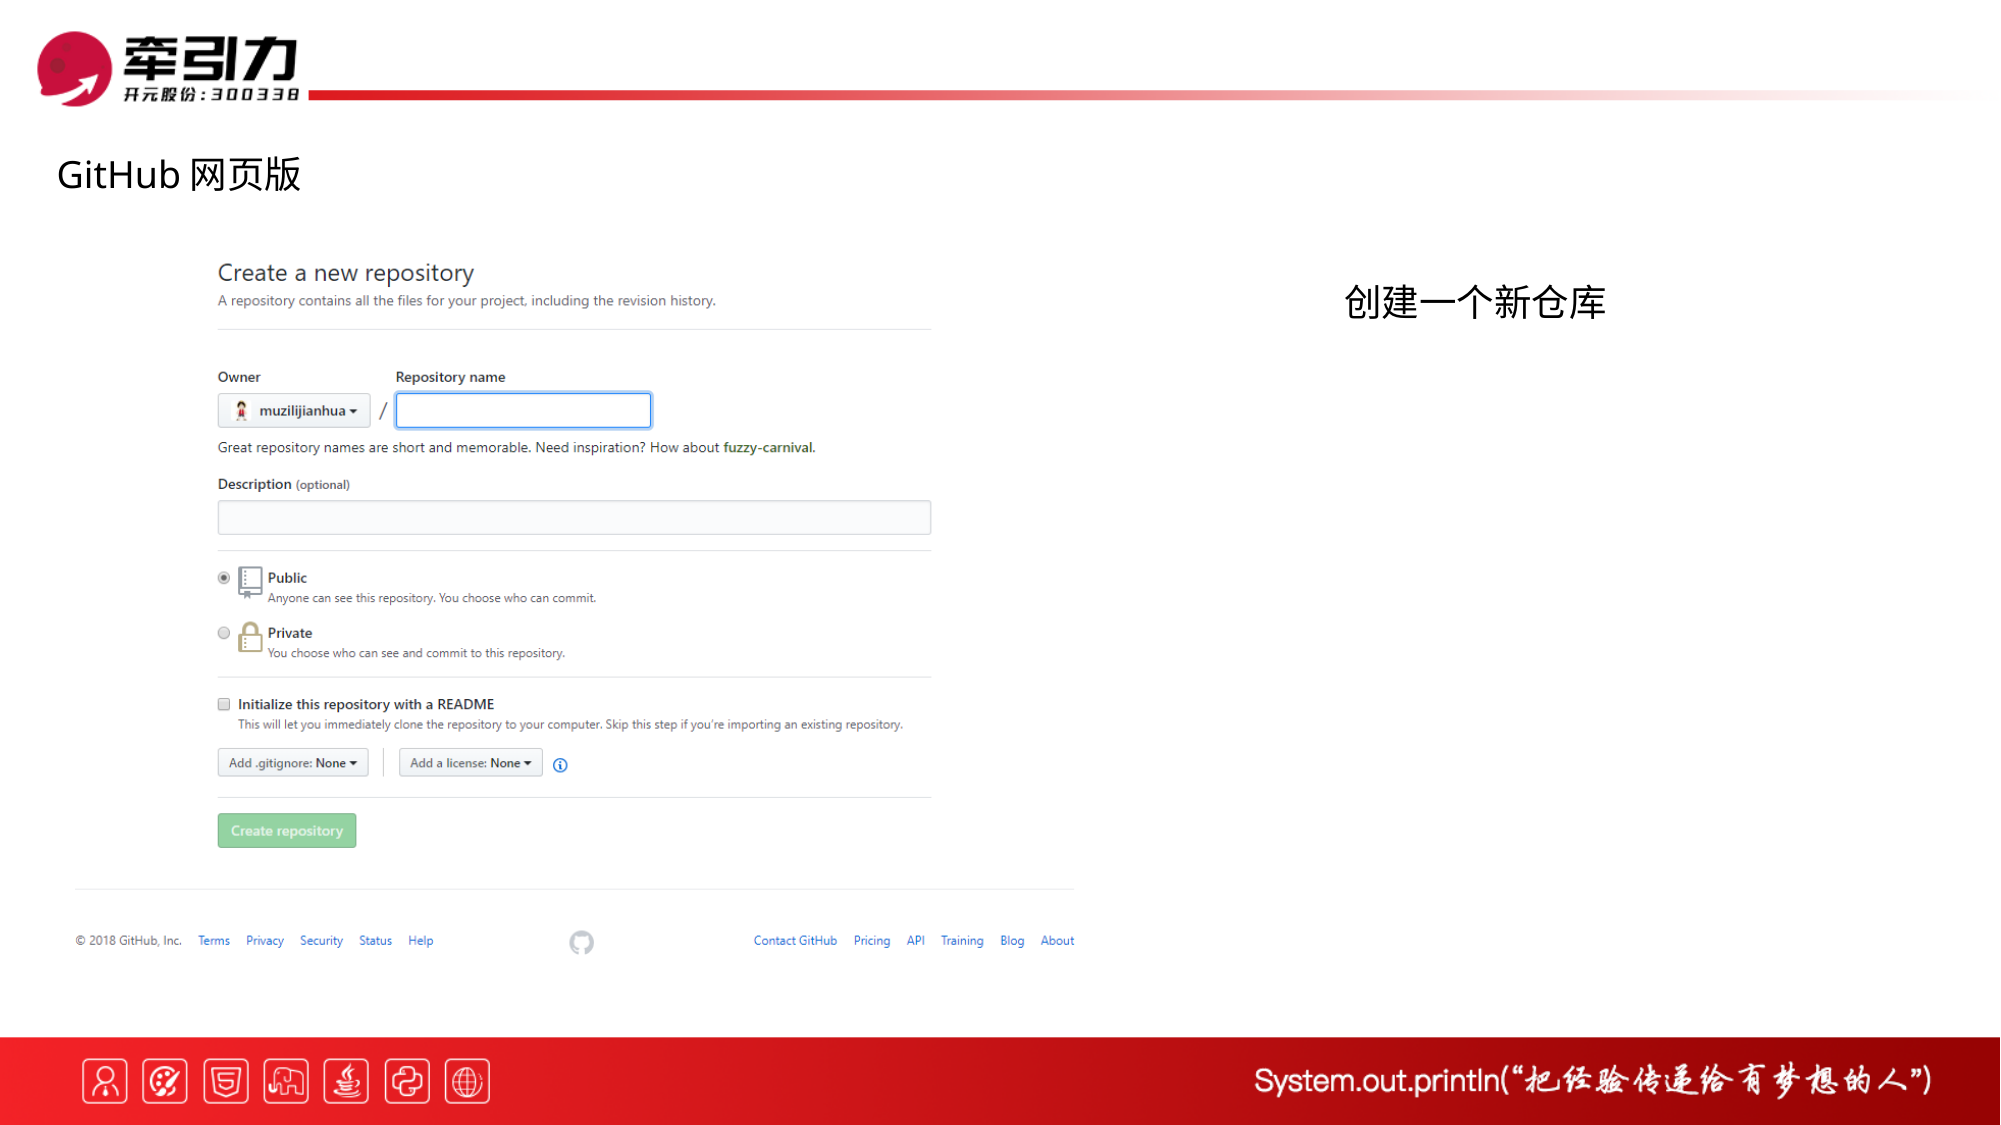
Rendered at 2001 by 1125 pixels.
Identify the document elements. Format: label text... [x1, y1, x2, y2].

text_box 创建一个新仓库 [1329, 271, 1779, 331]
text_box GitHub网页版 [41, 144, 318, 204]
picture [0, 0, 2000, 1125]
